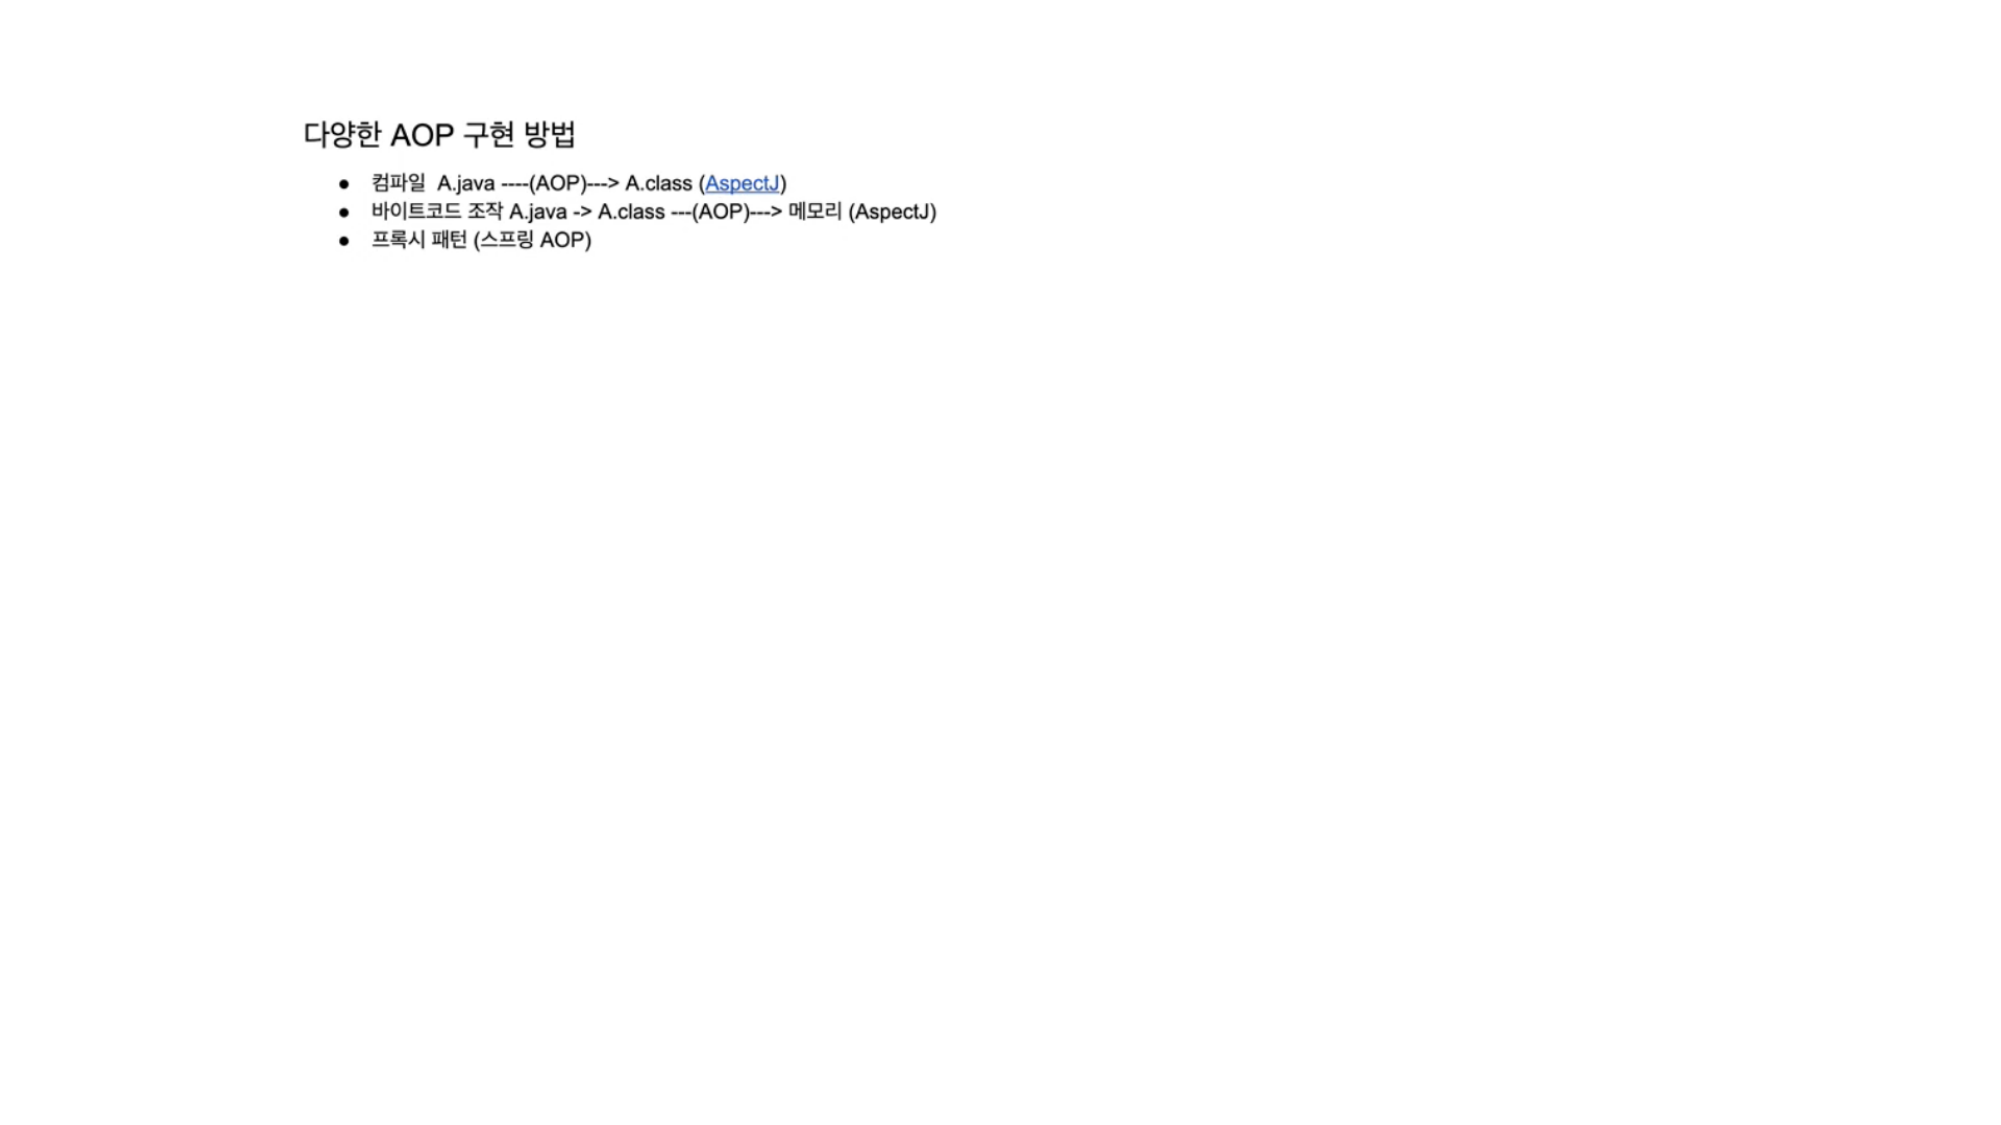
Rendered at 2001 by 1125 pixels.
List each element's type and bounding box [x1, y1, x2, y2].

picture [235, 69, 1000, 287]
